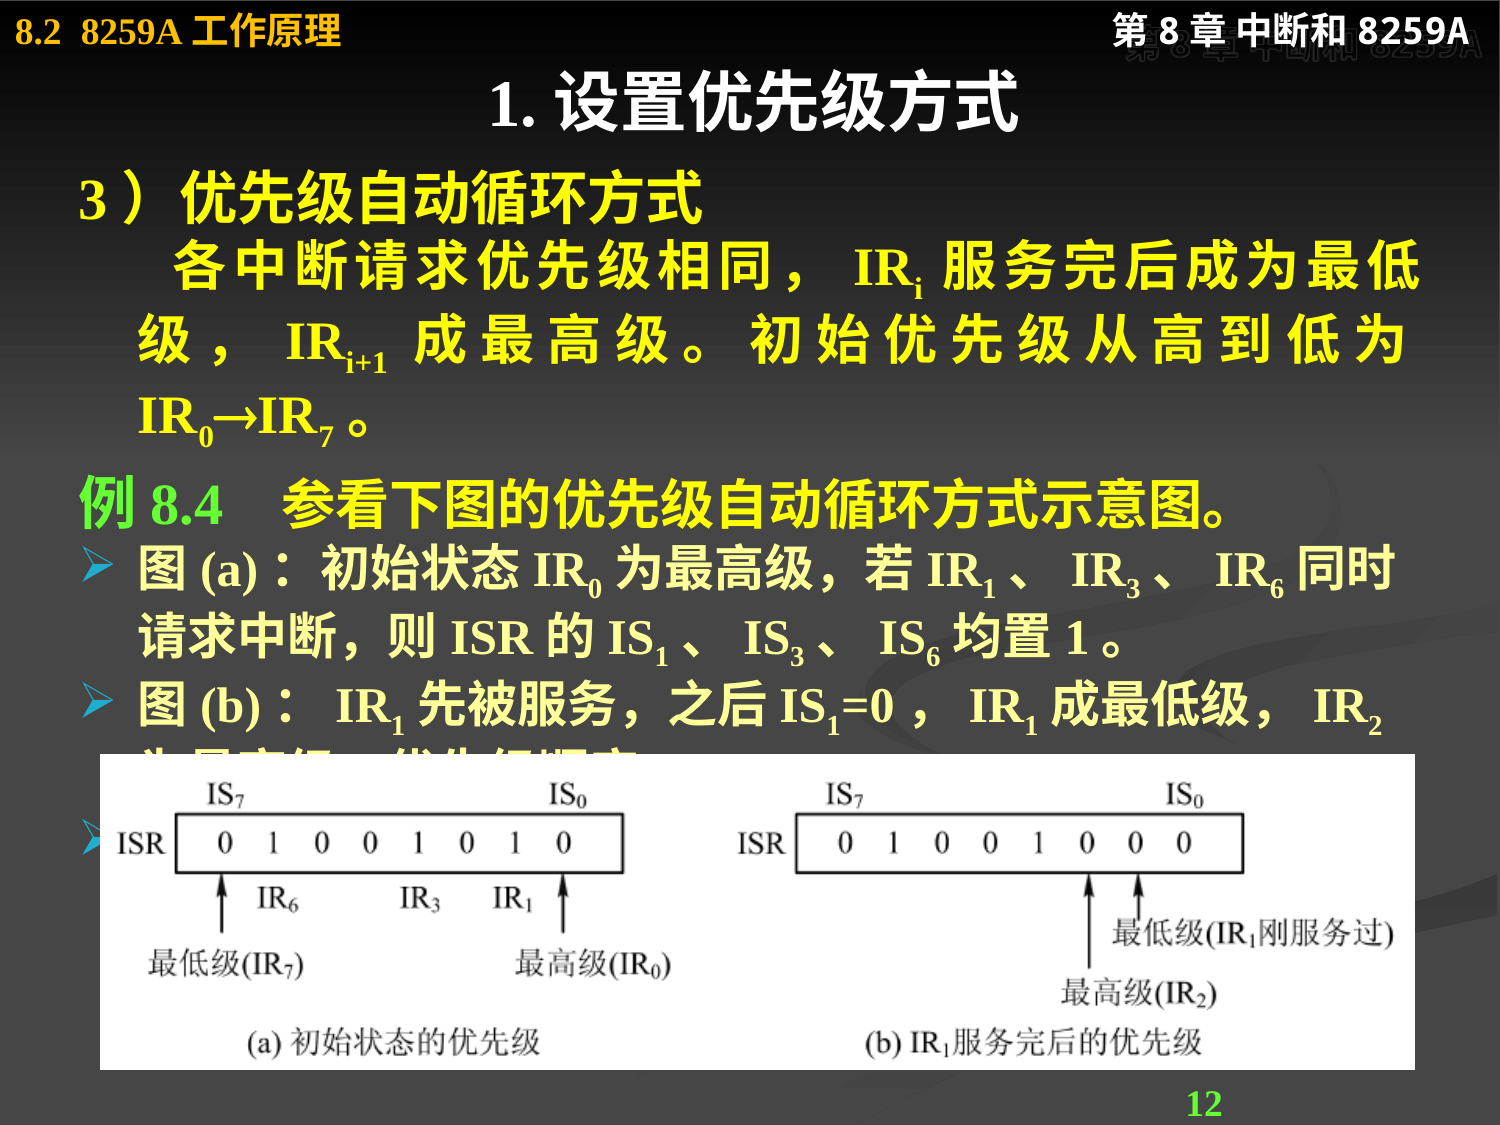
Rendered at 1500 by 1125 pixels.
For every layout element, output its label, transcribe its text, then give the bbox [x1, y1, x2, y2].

picture [100, 754, 1415, 1071]
list 3）优先级自动循环方式 各中断请求优先级相同，IRi服务完后成为最低级，IRi+1成最高级。初始优先级从高到低为IR0IR7。 例8.4 参看下图的优先级自动循环方式示意图。 图(a)：初始状态IR0为最高级，若IR1、IR3、IR6同时请求中断，则ISR的IS1、IS3、IS6均置1。 图(b)：IR1先被服务，之后IS1=0，IR1成最低级，IR2为最高级，优先级顺序：IR2IR7、IR0、IR1。 为IR3服务后IS3=0，IR3最低，IR4最高，依次类推。 [63, 153, 1437, 760]
title 1.设置优先级方式 [78, 60, 1430, 140]
